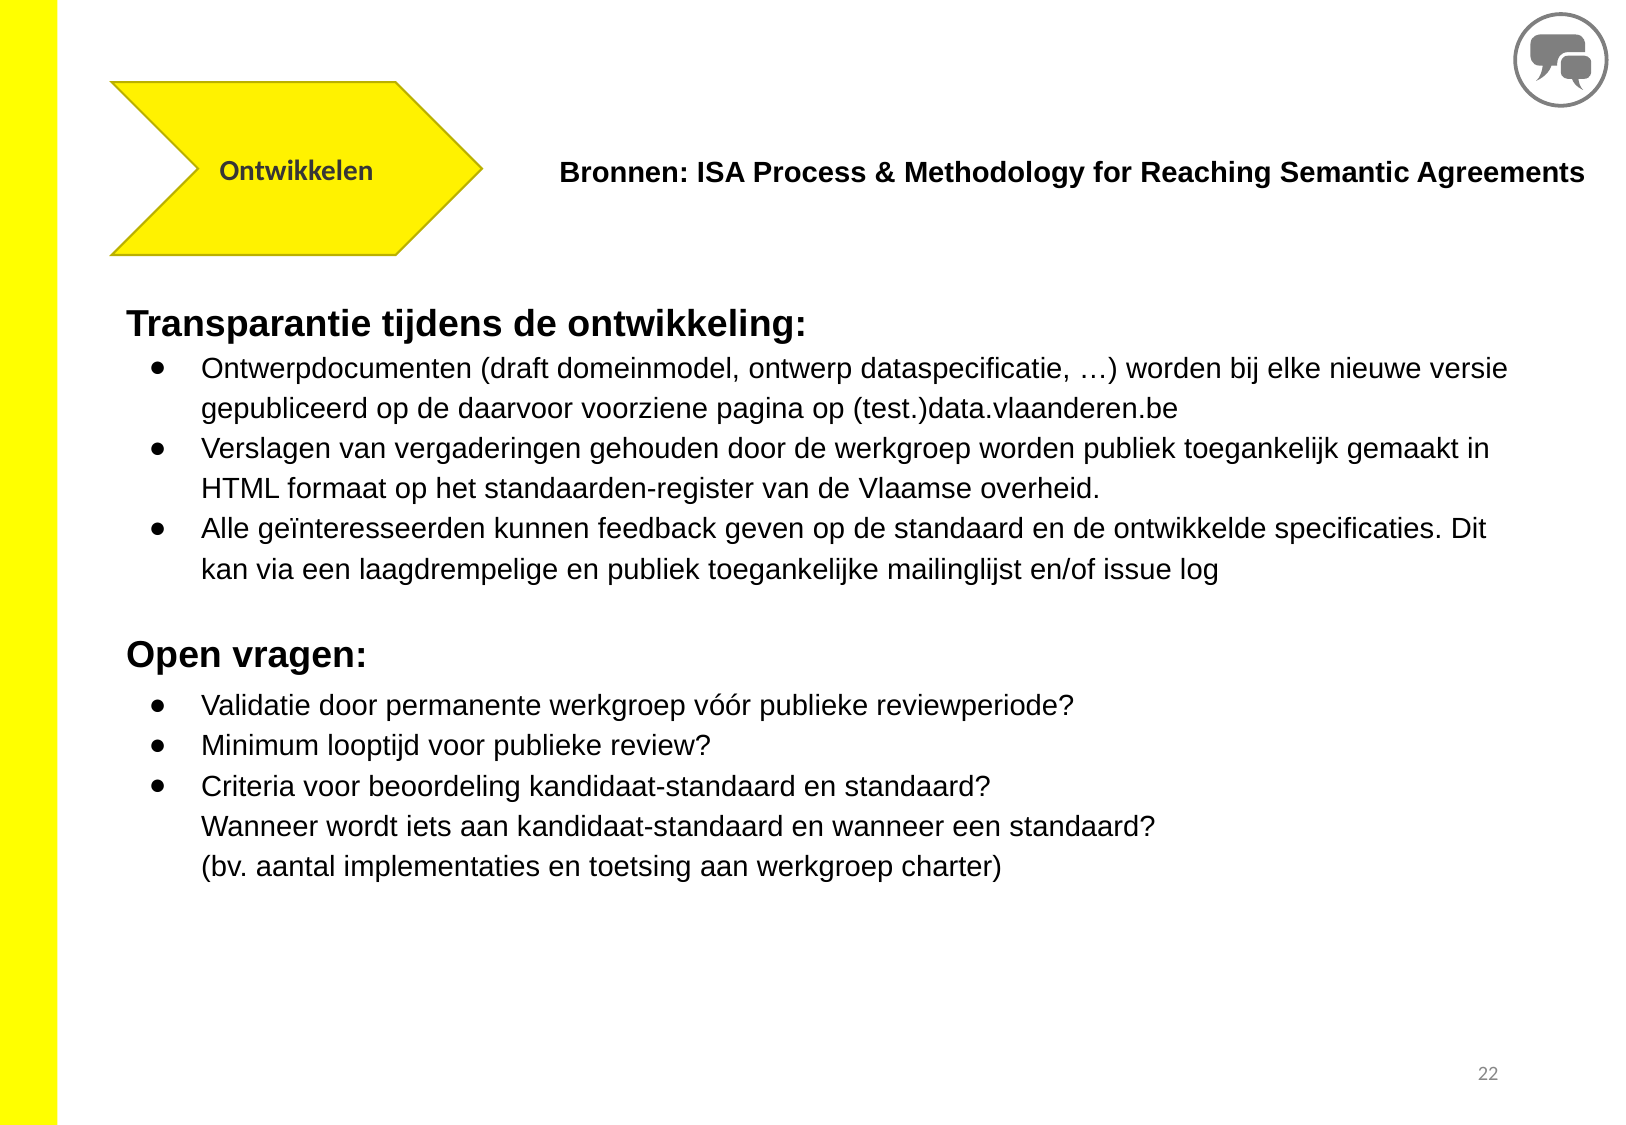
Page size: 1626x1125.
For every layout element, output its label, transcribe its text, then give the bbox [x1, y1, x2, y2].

text_box Ontwikkelen [111, 82, 482, 255]
text_box [1513, 12, 1609, 108]
text_box Transparantie tijdens de ontwikkeling: Ontwerpdocumenten (draft domeinmodel, ontwerp dataspecificatie, …) worden bij elke nieuwe versie gepubliceerd op de daarvoor voorziene pagina op (test.)data.vlaanderen.be Verslagen van vergaderingen gehouden door de werkgroep worden publiek toegankelijk gemaakt in HTML formaat op het standaarden-register van de Vlaamse overheid. Alle geïnteresseerden kunnen feedback geven op de standaard en de ontwikkelde specificaties. Dit kan via een laagdrempelige en publiek toegankelijke mailinglijst en/of issue log Open vragen: Validatie door permanente werkgroep vóór publieke reviewperiode? Minimum looptijd voor publieke review? Criteria voor beoordeling kandidaat-standaard en standaard? Wanneer wordt iets aan kandidaat-standaard en wanneer een standaard? (bv. aantal implementaties en toetsing aan werkgroep charter) [110, 284, 1548, 946]
text_box Bronnen: ISA Process & Methodology for Reaching Semantic Agreements [544, 138, 1616, 199]
slide_number ‹#› [1147, 1042, 1514, 1103]
